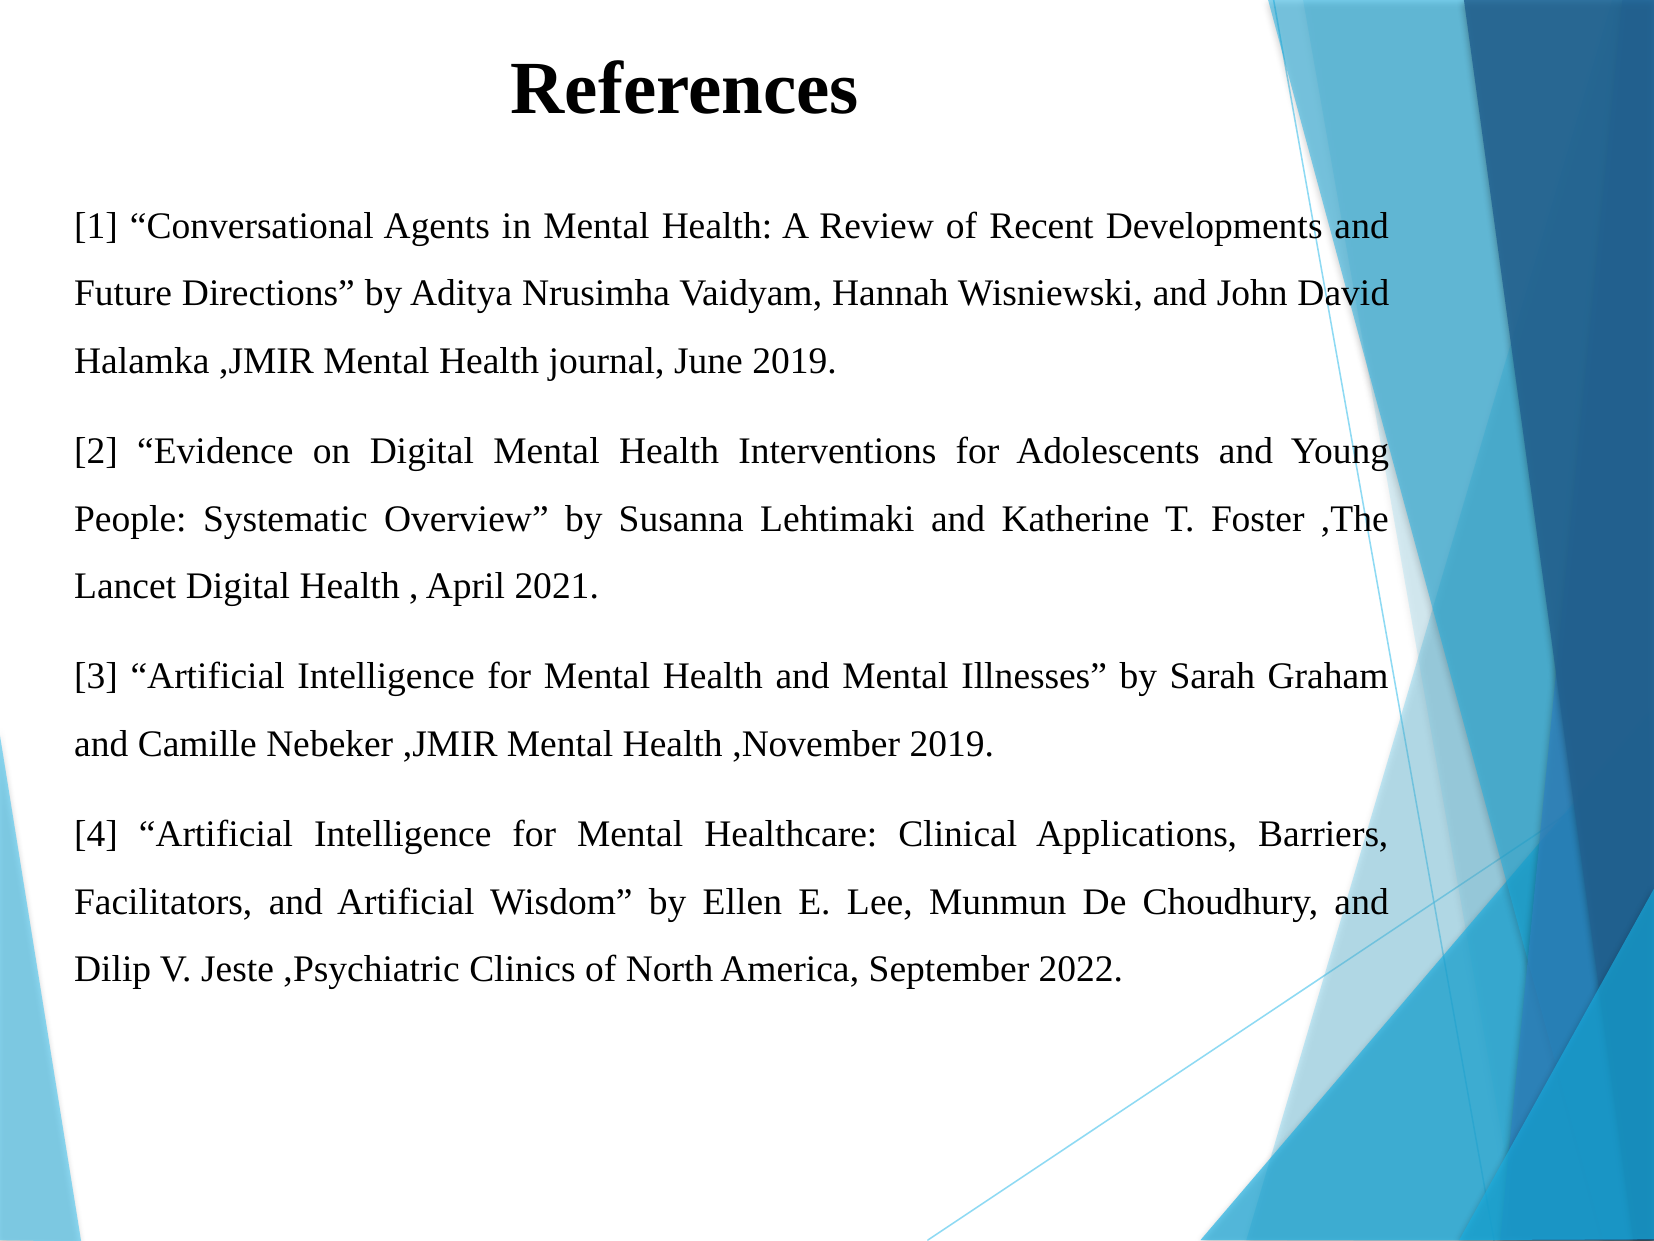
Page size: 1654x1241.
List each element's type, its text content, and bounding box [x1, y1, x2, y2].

text_box [1] “Conversational Agents in Mental Health: A Review of Recent Developments and Future Directions” by Aditya Nrusimha Vaidyam, Hannah Wisniewski, and John David Halamka ,JMIR Mental Health journal, June 2019. [2] “Evidence on Digital Mental Health Interventions for Adolescents and Young People: Systematic Overview” by Susanna Lehtimaki and Katherine T. Foster ,The Lancet Digital Health , April 2021. [3] “Artificial Intelligence for Mental Health and Mental Illnesses” by Sarah Graham and Camille Nebeker ,JMIR Mental Health ,November 2019. [4] “Artificial Intelligence for Mental Healthcare: Clinical Applications, Barriers, Facilitators, and Artificial Wisdom” by Ellen E. Lee, Munmun De Choudhury, and Dilip V. Jeste ,Psychiatric Clinics of North America, September 2022. [59, 170, 1406, 1241]
text_box [1406, 256, 1571, 1109]
text_box References [0, 0, 1595, 171]
